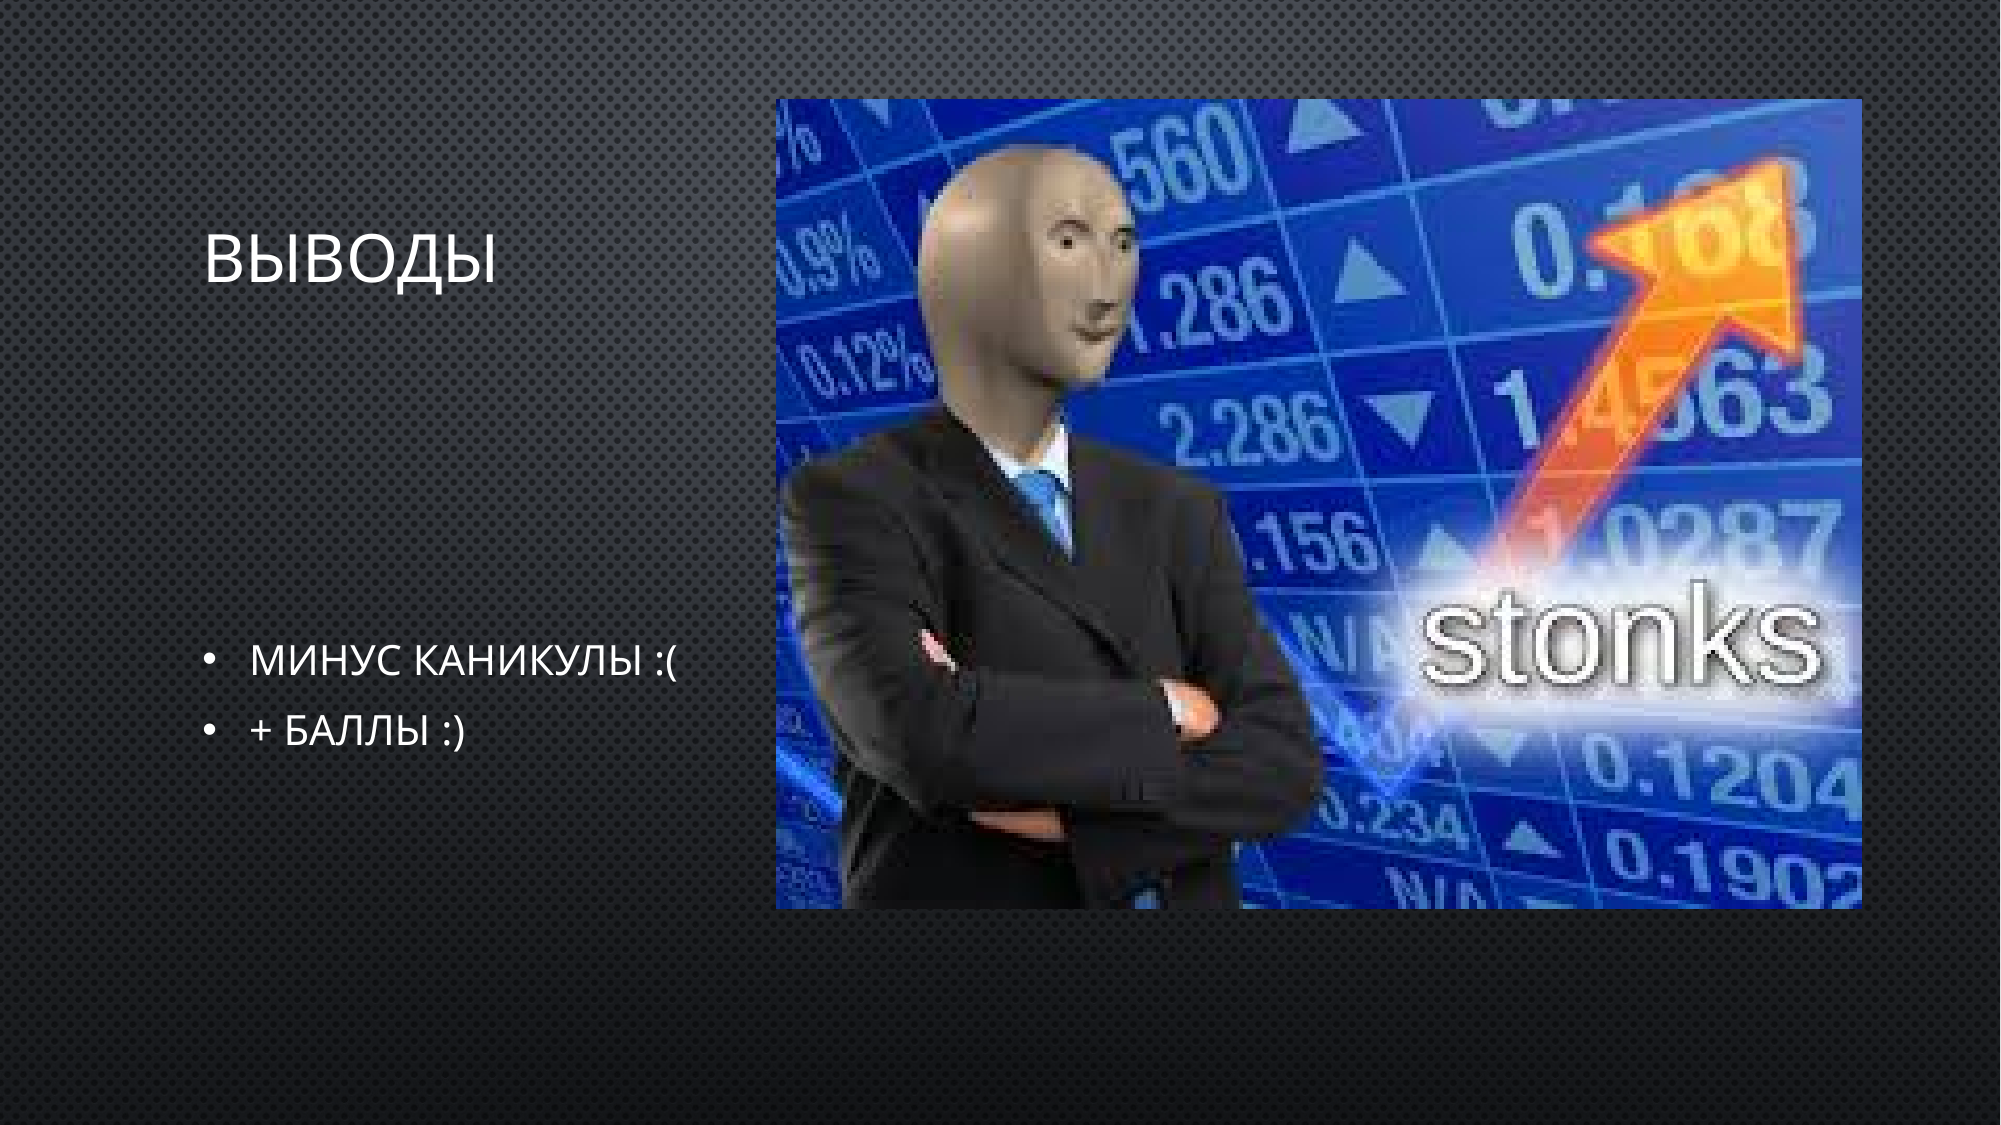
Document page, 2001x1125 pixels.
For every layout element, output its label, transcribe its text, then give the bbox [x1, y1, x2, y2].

title Выводы [187, 99, 776, 413]
picture [776, 99, 1862, 910]
list Минус каникулы :( + баллы :) [187, 437, 1813, 950]
